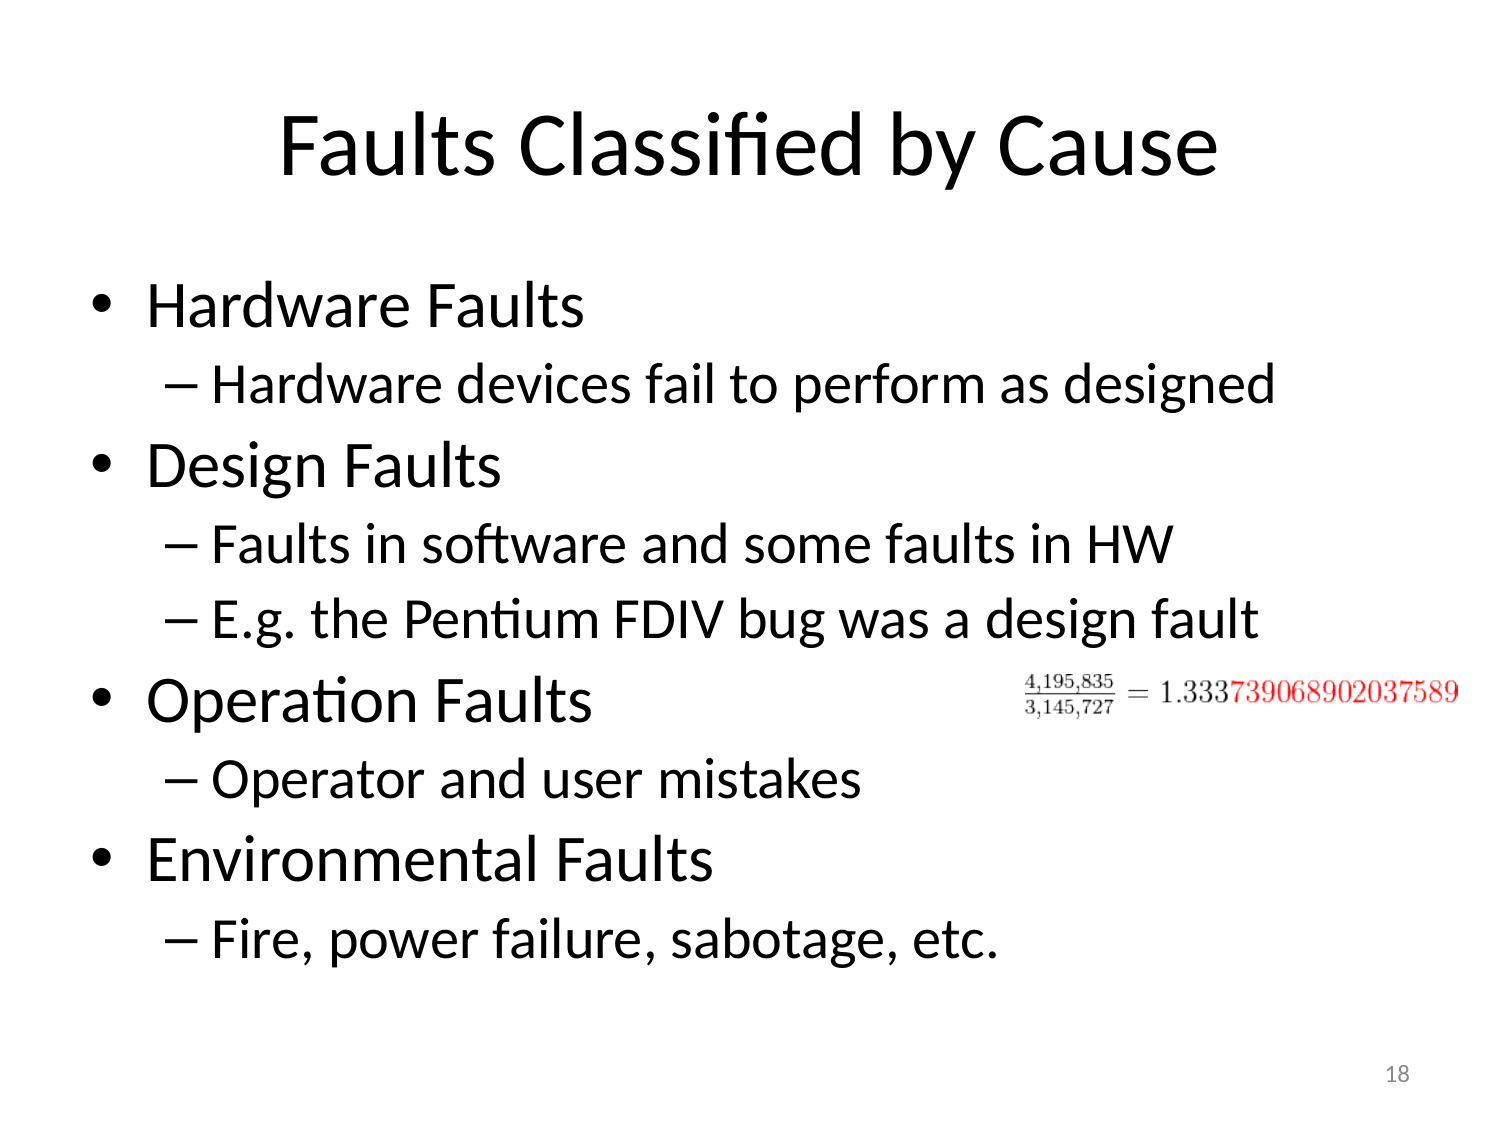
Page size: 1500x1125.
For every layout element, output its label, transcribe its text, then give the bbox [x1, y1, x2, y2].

list Hardware Faults Hardware devices fail to perform as designed Design Faults Faults in software and some faults in HW E.g. the Pentium FDIV bug was a design fault Operation Faults Operator and user mistakes Environmental Faults Fire, power failure, sabotage, etc. [75, 262, 1425, 1005]
slide_number 18 [1074, 1042, 1425, 1103]
picture [1024, 674, 1459, 719]
title Faults Classified by Cause [75, 45, 1425, 233]
